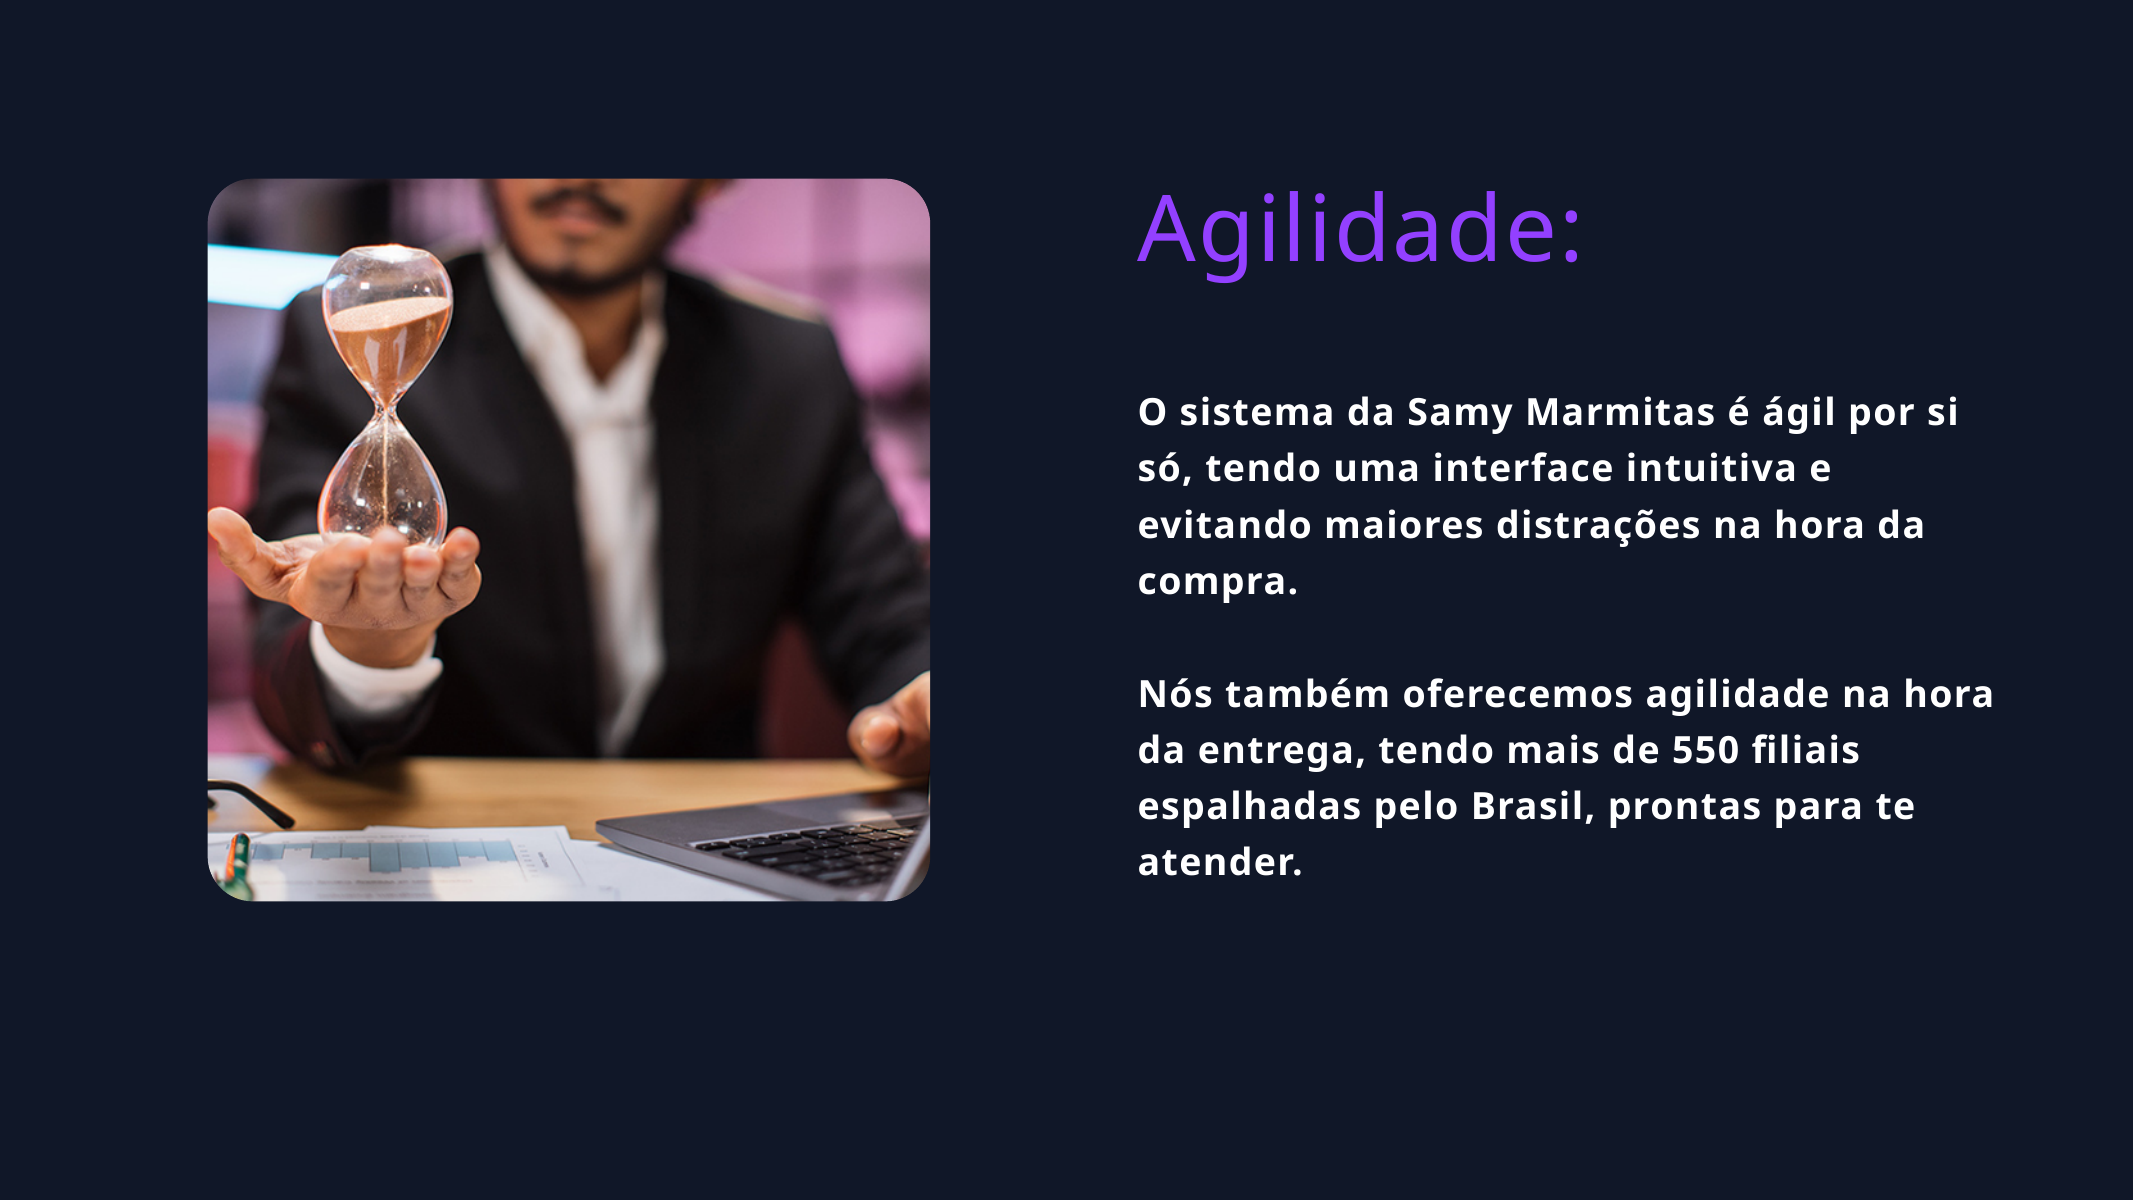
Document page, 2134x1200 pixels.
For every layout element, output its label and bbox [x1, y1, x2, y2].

text_box [207, 178, 931, 902]
text_box [1137, 178, 2015, 827]
